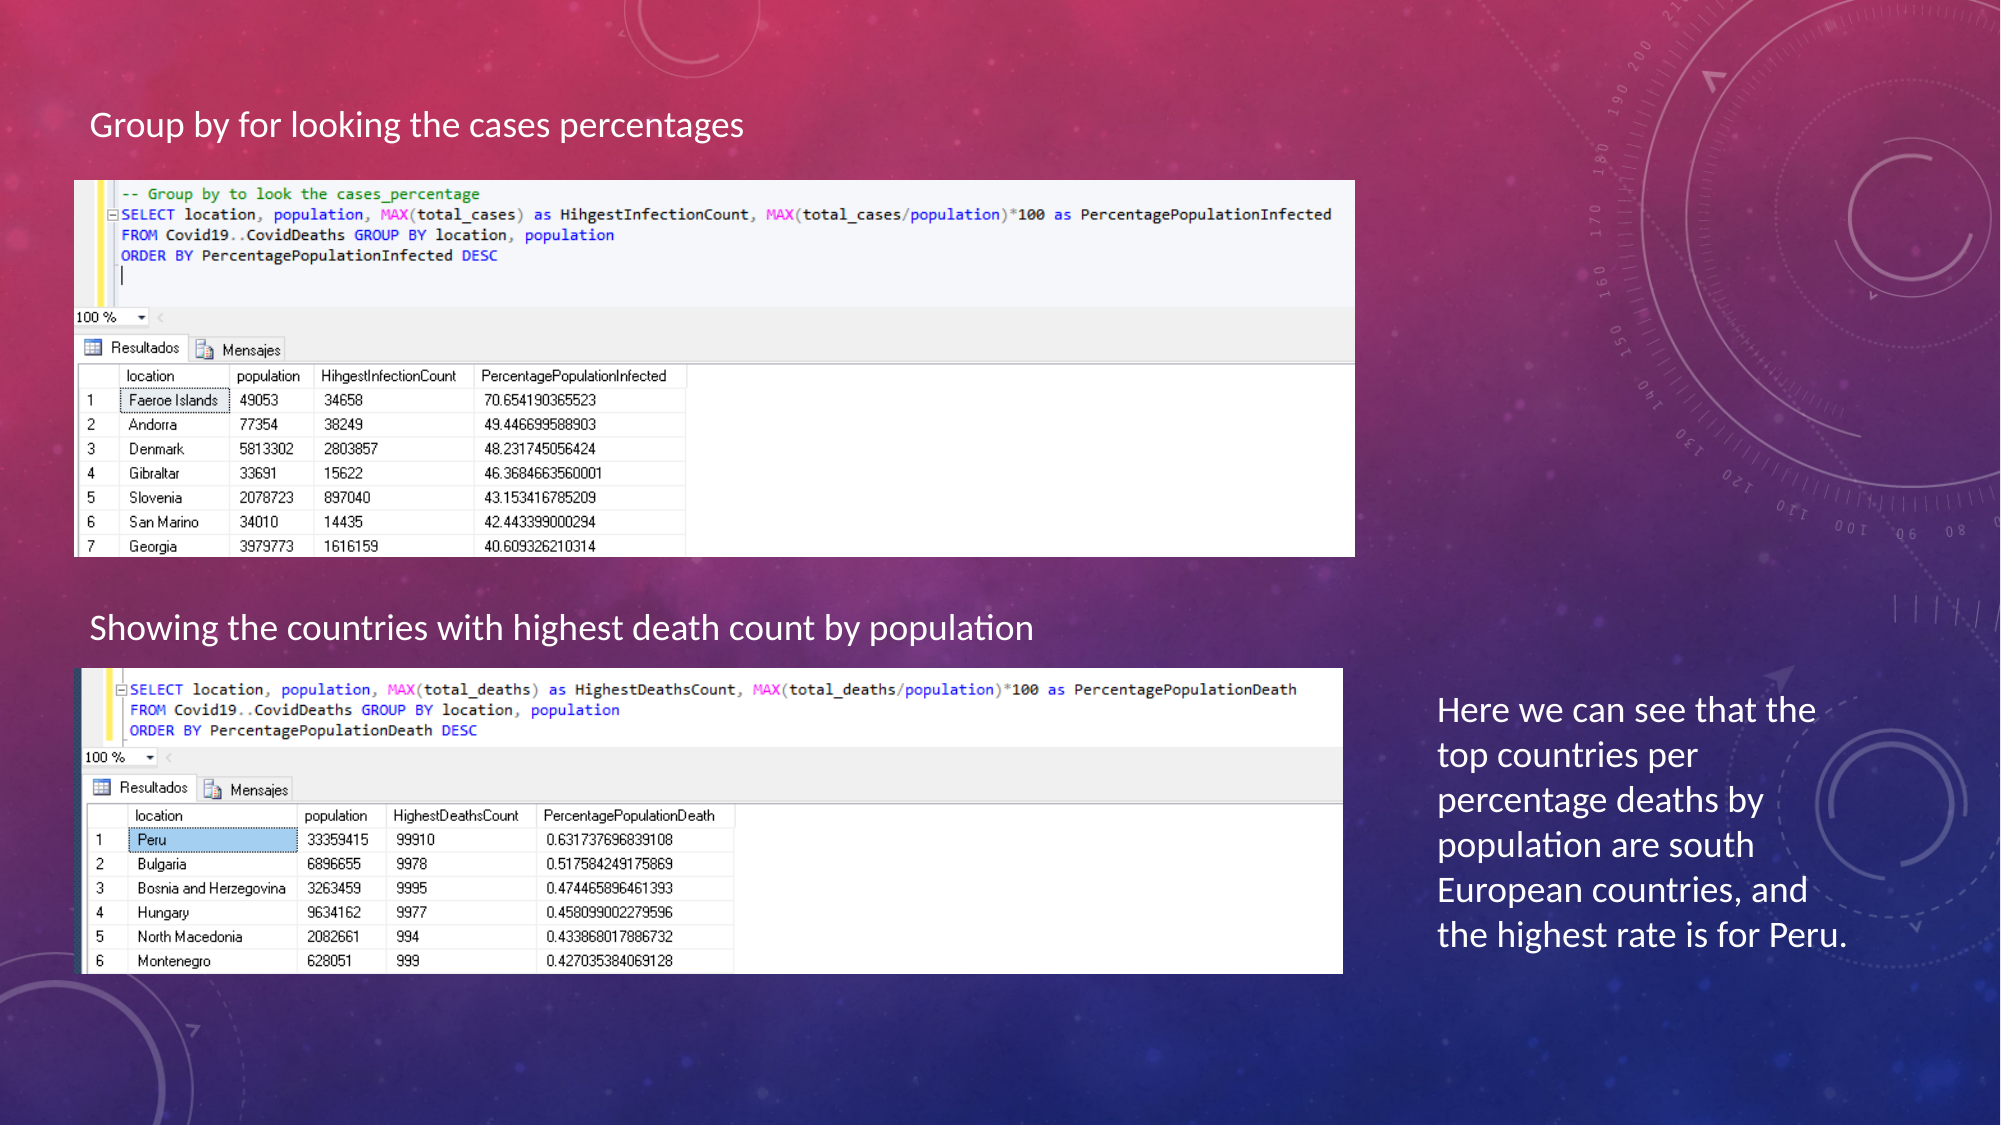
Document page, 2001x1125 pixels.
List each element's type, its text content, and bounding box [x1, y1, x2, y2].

text_box Here we can see that the top countries per percentage deaths by population are south European countries, and the highest rate is for Peru. [1422, 677, 1878, 962]
text_box Group by for looking the cases percentages [74, 93, 907, 153]
picture [0, 0, 2001, 1125]
text_box Showing the countries with highest death count by population [74, 596, 1300, 656]
